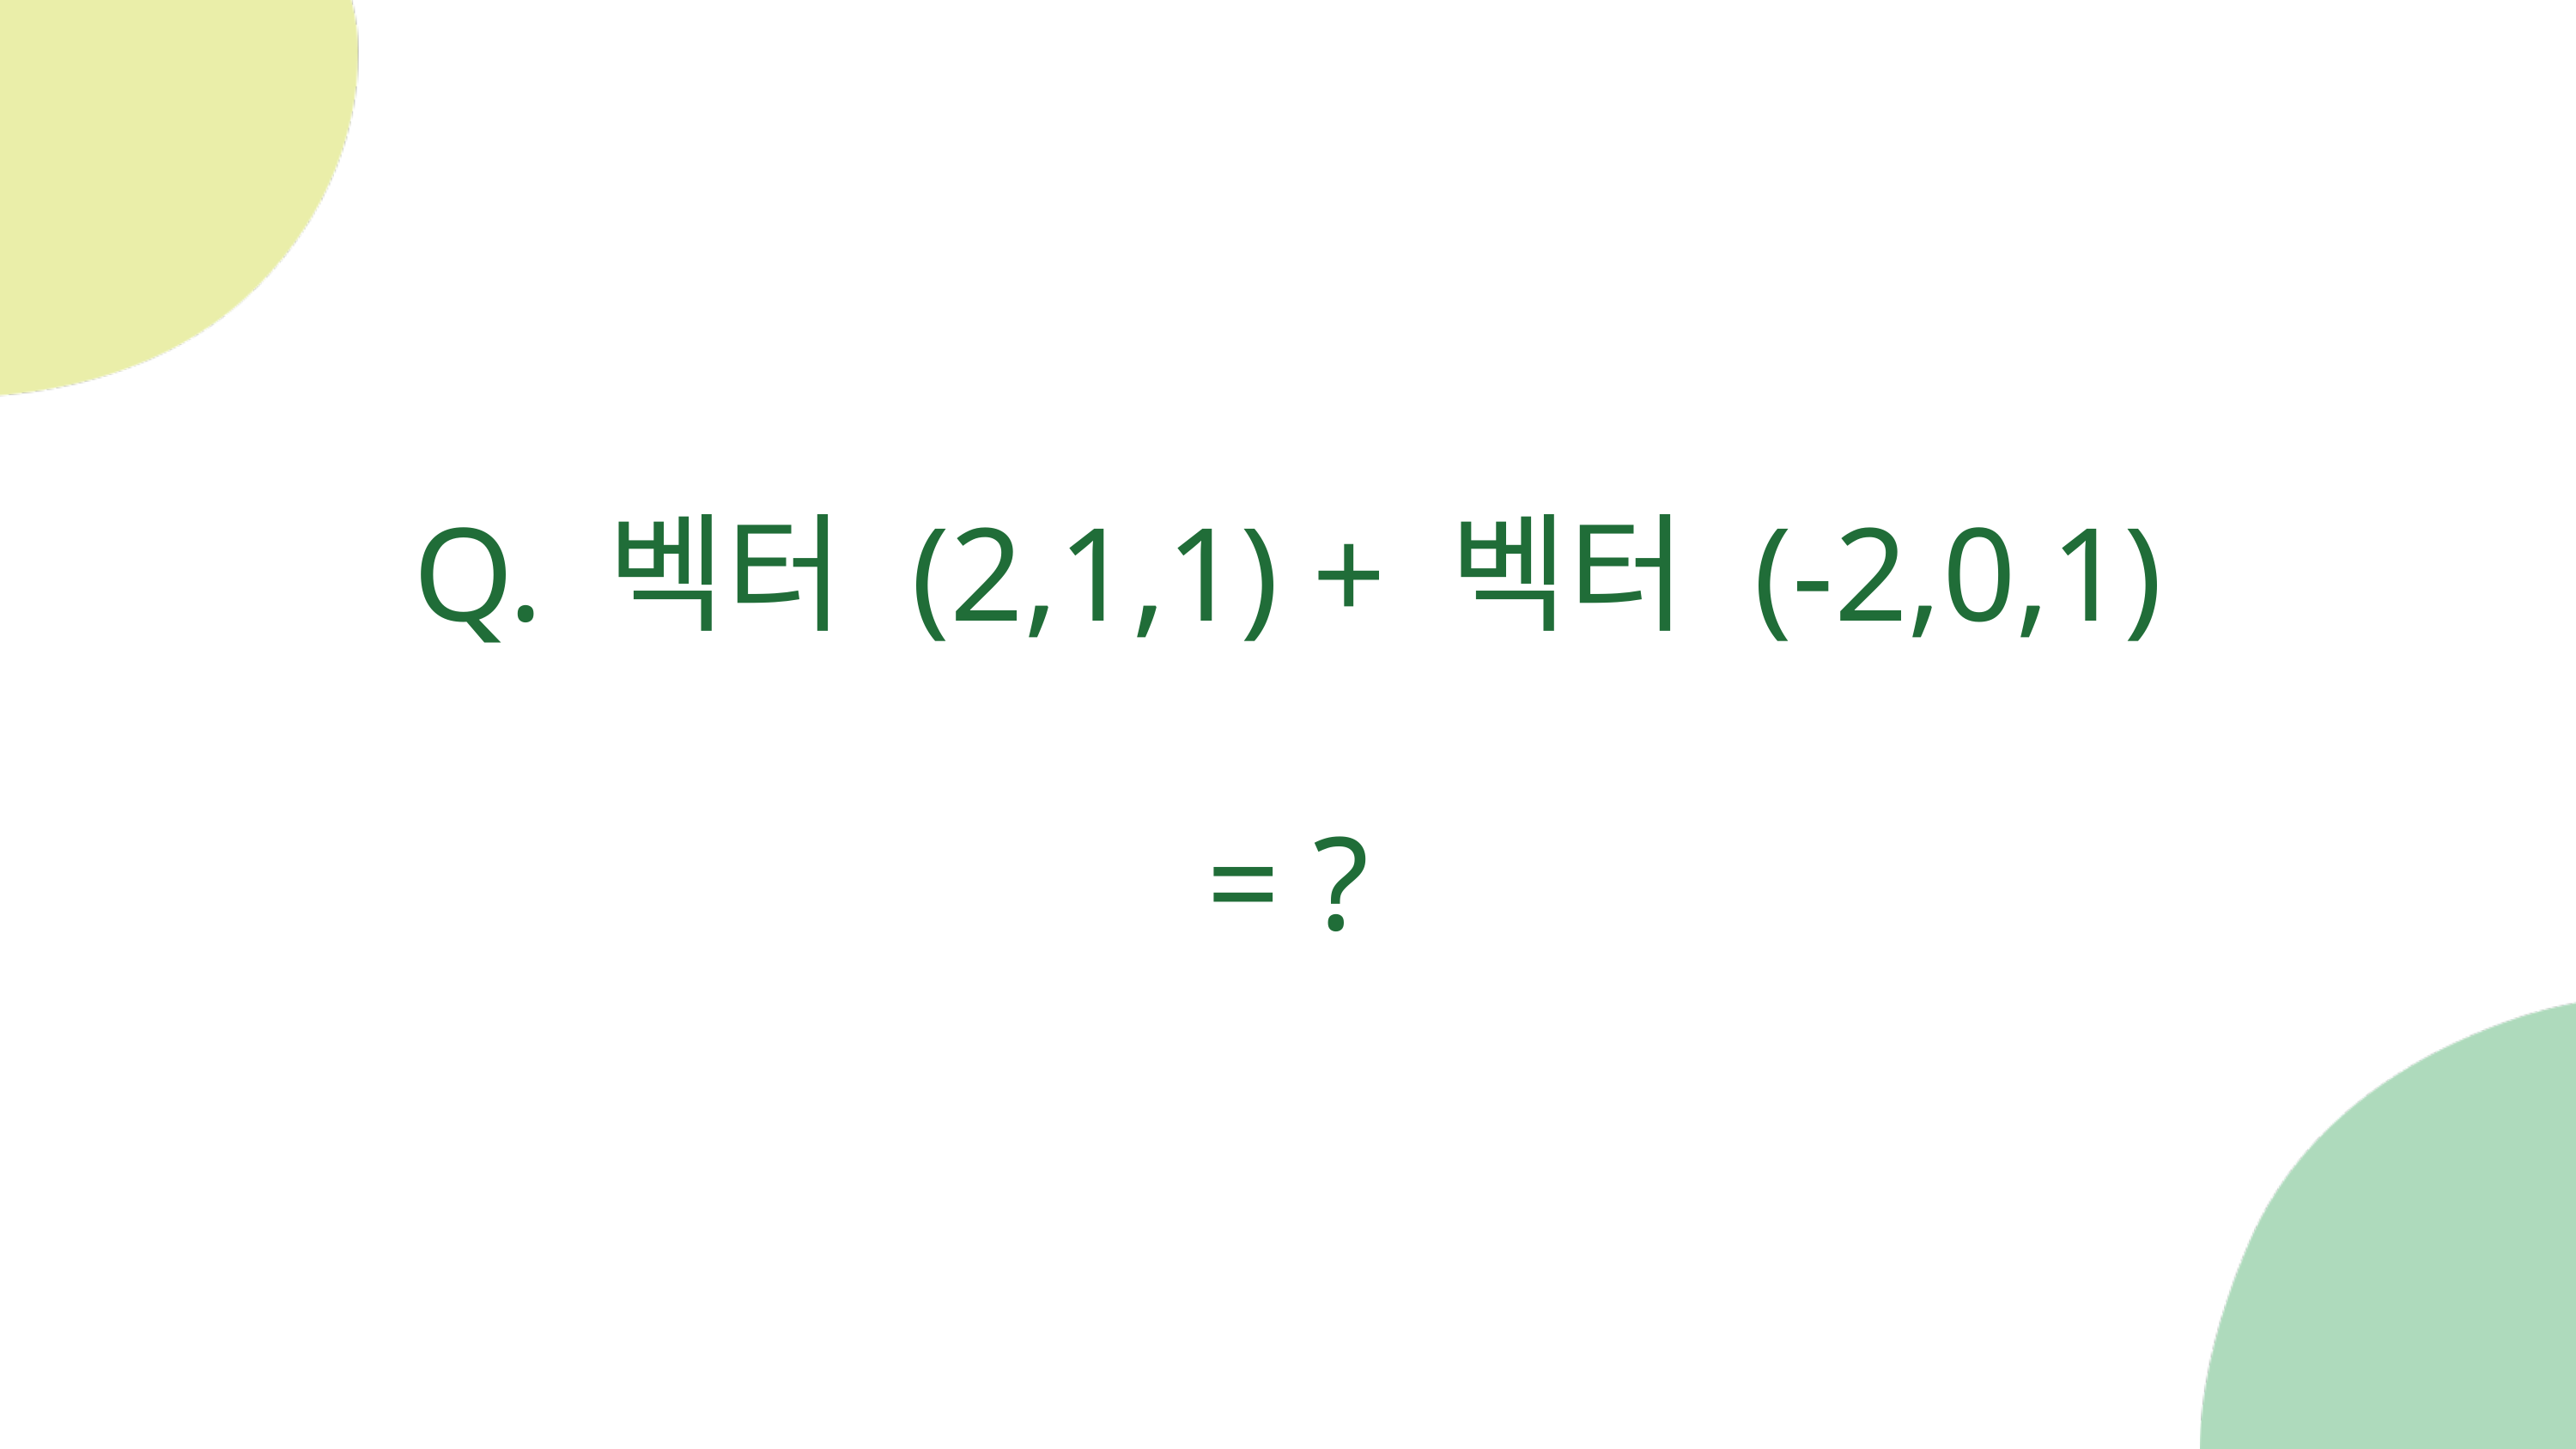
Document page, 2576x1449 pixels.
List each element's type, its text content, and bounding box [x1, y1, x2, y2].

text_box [0, 0, 361, 400]
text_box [2200, 989, 2576, 1449]
text_box Q. 벡터 (2,1,1) + 벡터 (-2,0,1) = ? [374, 486, 2202, 963]
